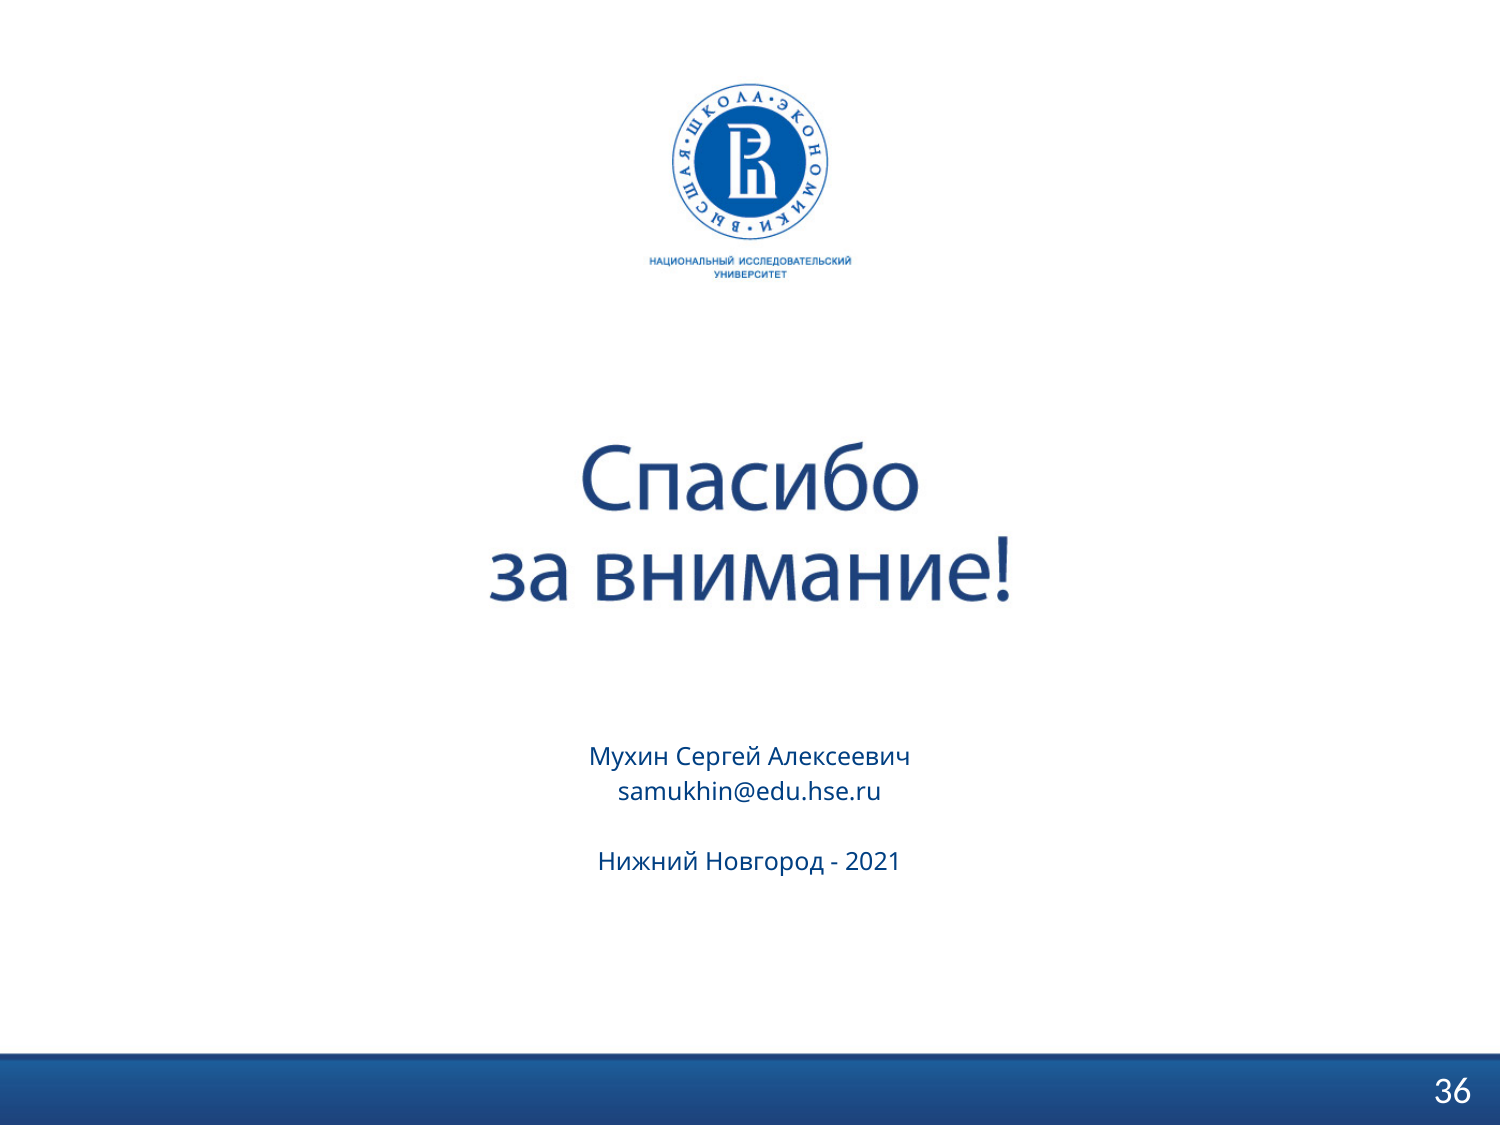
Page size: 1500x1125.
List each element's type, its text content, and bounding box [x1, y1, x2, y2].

subtitle Мухин Сергей Алексеевич samukhin@edu.hse.ru Нижний Новгород - 2021 [224, 732, 1276, 883]
slide_number 36 [1380, 1058, 1487, 1119]
picture [0, 0, 1500, 1125]
